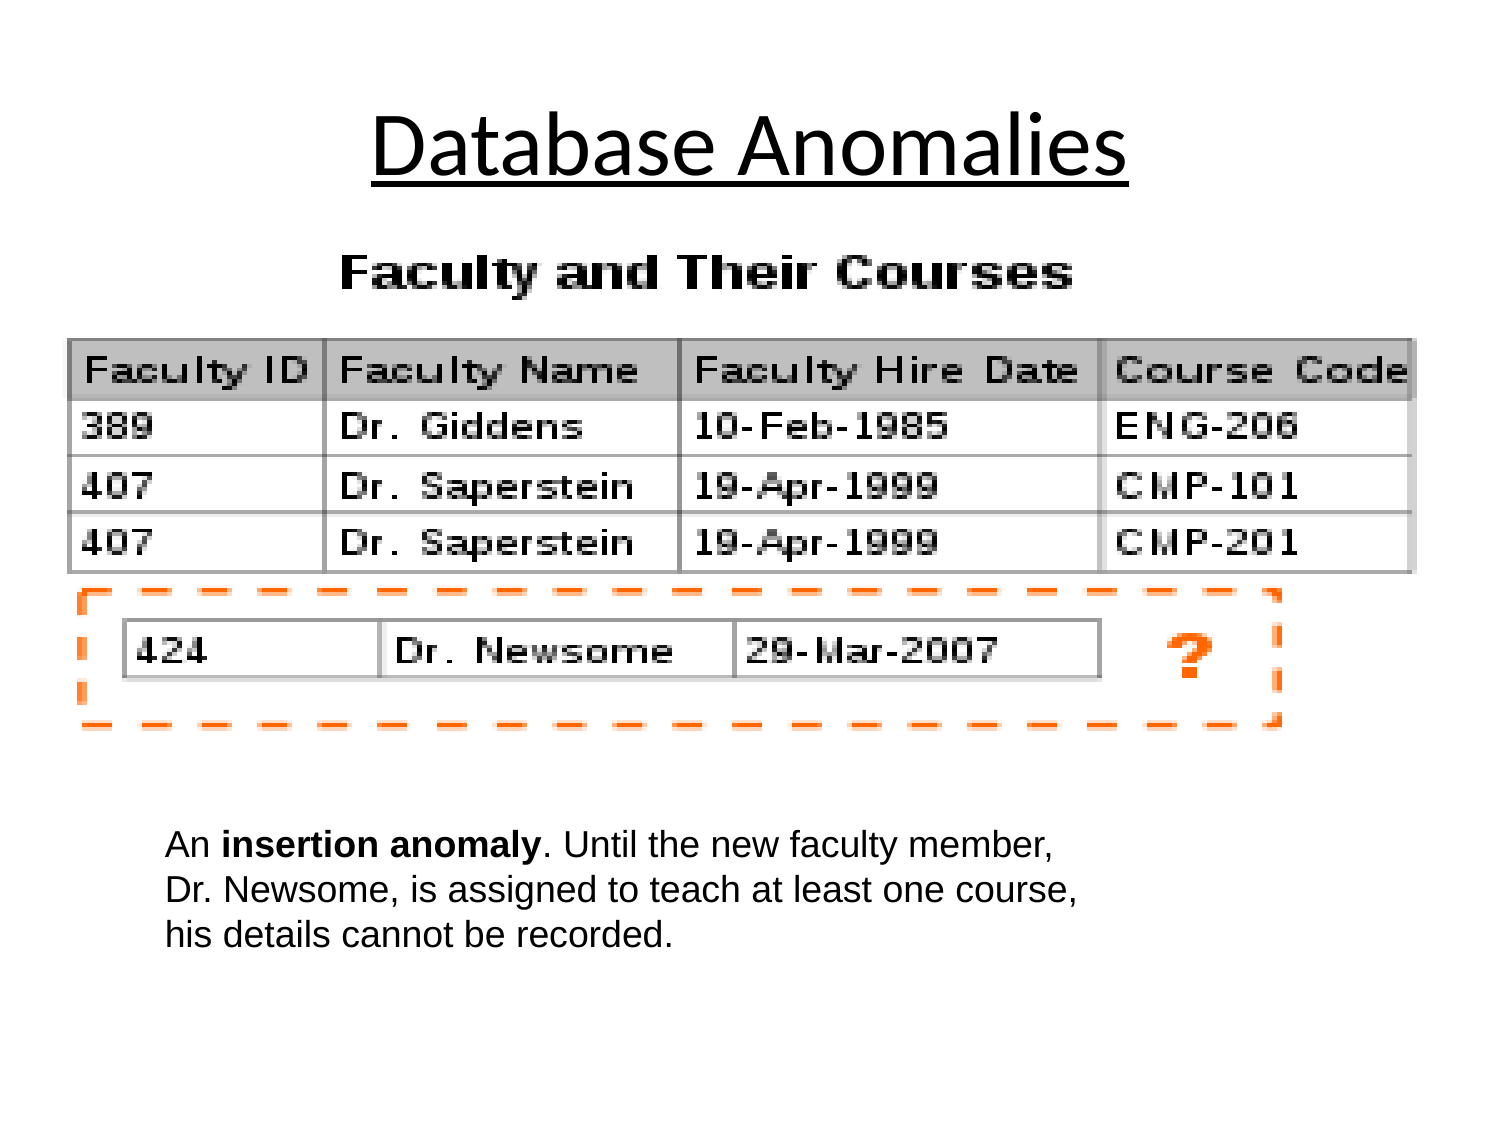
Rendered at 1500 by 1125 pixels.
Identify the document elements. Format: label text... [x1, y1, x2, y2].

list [37, 237, 1438, 751]
title Database Anomalies [74, 44, 1426, 233]
text_box An insertion anomaly. Until the new faculty member, Dr. Newsome, is assigned to teach at least one course, his details cannot be recorded. [150, 812, 1100, 963]
